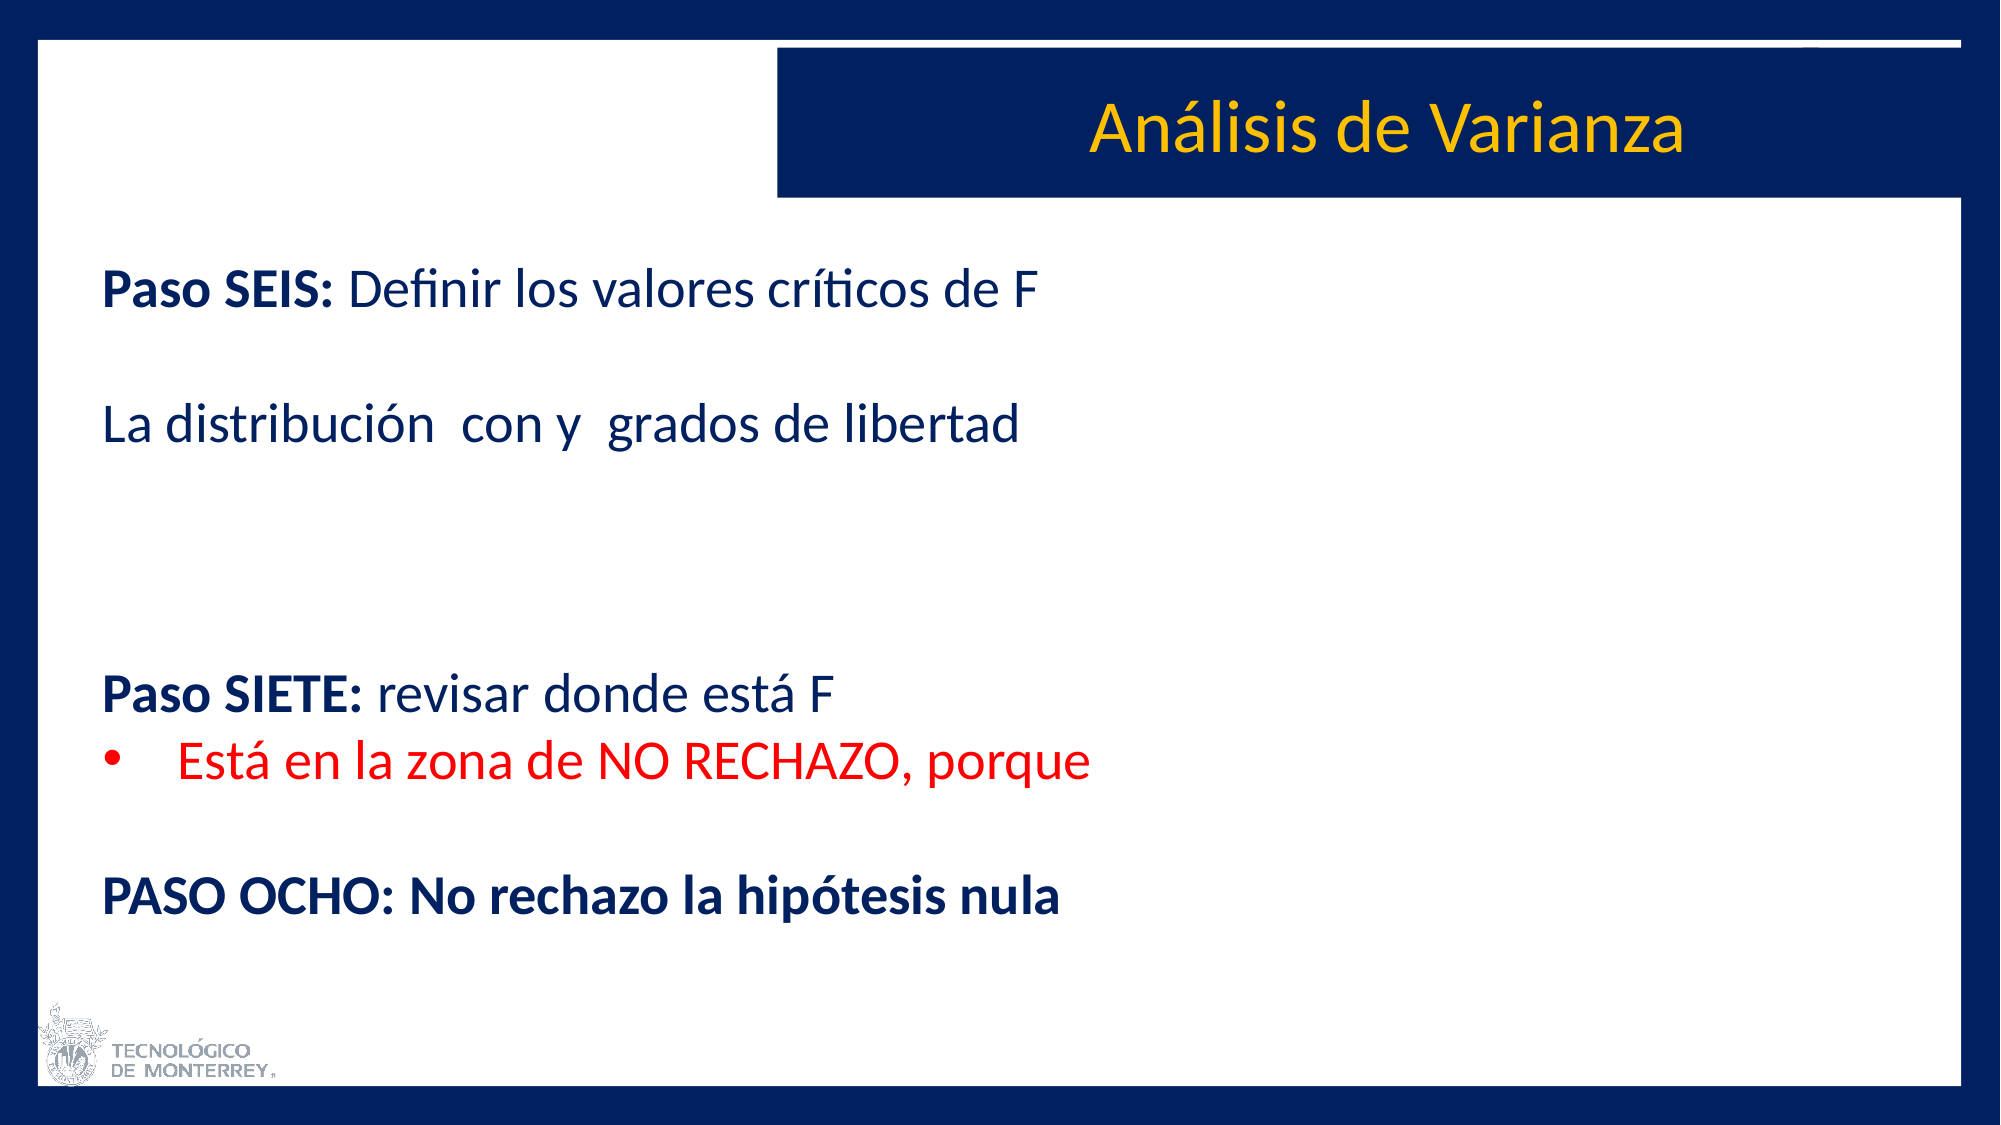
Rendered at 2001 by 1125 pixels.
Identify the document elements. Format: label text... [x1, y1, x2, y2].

text_box Análisis de Varianza [776, 46, 2000, 199]
